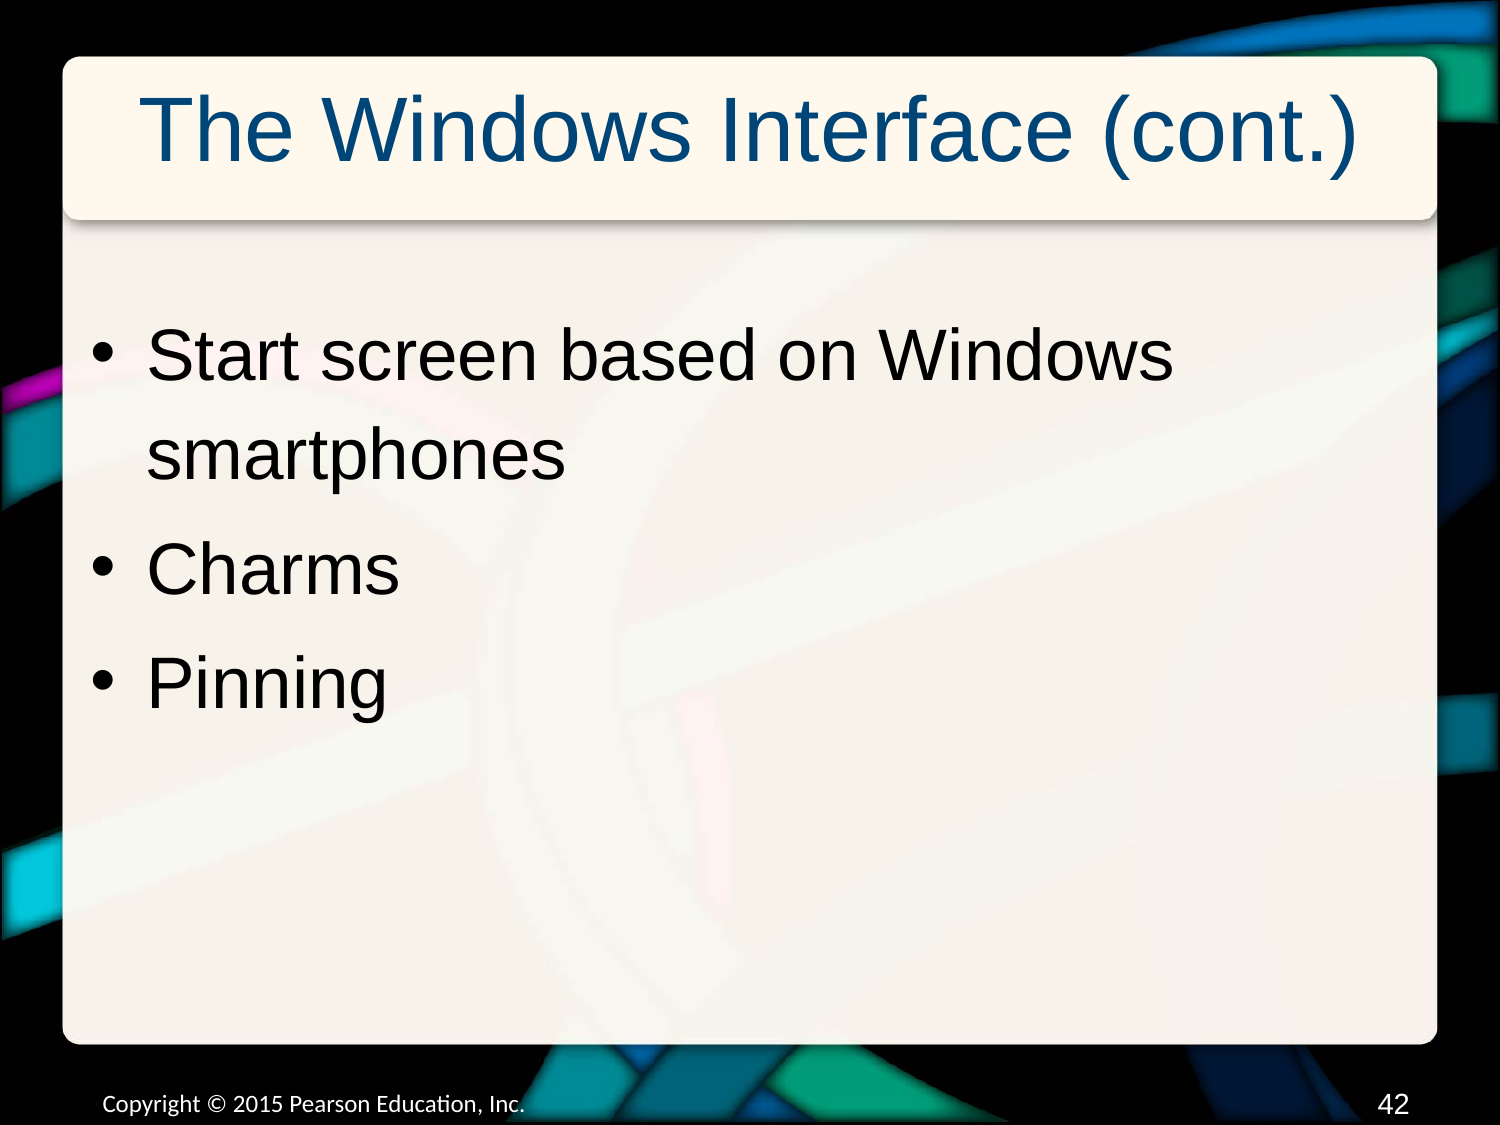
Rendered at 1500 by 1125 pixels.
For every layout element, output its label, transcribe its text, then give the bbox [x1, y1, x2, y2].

picture [0, 0, 1500, 1125]
picture [744, 1075, 753, 1080]
slide_number 41 [1200, 1080, 1425, 1125]
title The Windows Interface (cont.) [62, 37, 1438, 213]
list Start screen based on Windows smartphones Charms Pinning [75, 287, 1425, 1075]
footer Copyright © 2015 Pearson Education, Inc. [87, 1080, 1138, 1125]
